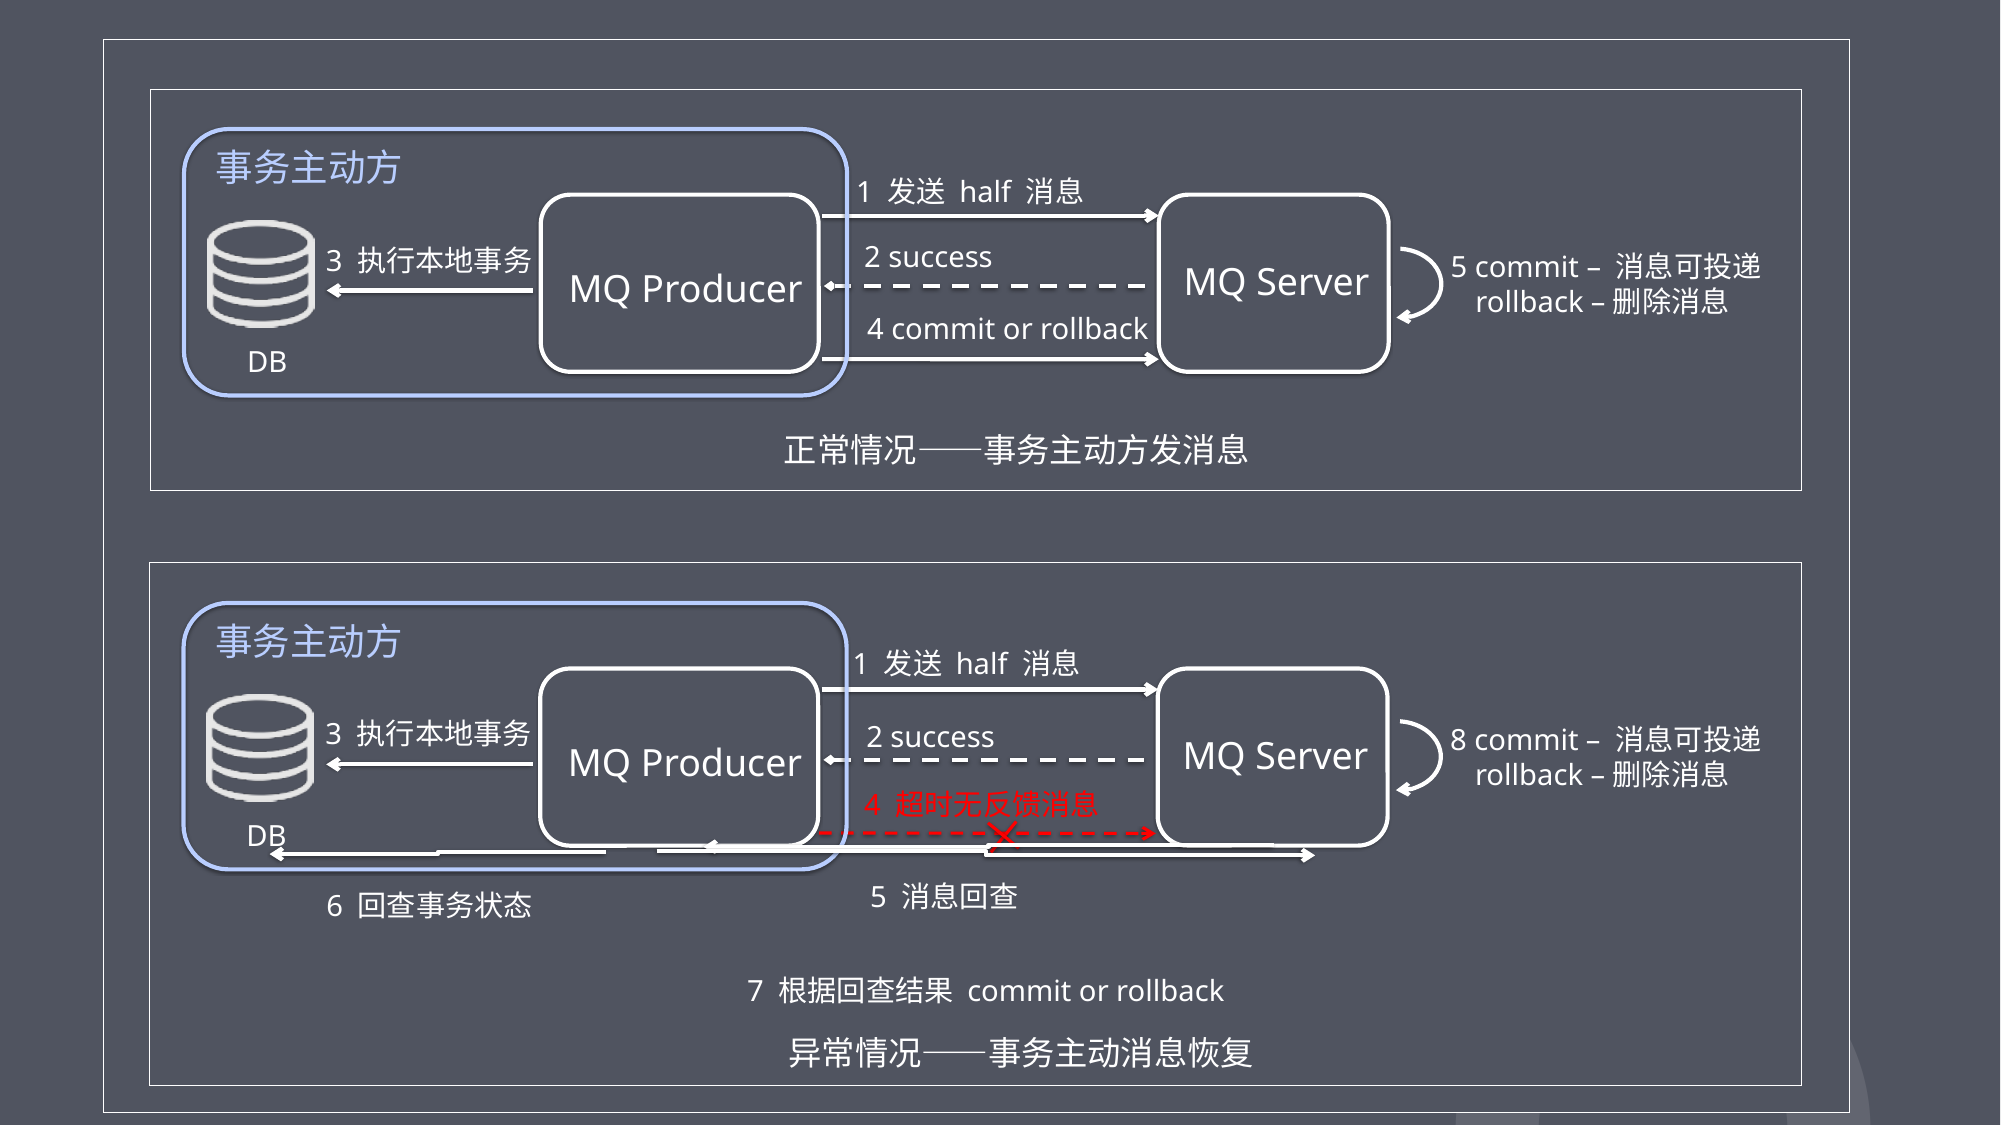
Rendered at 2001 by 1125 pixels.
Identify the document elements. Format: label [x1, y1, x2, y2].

text_box [184, 129, 1787, 396]
picture [0, 0, 2001, 1125]
text_box [183, 602, 1787, 1019]
